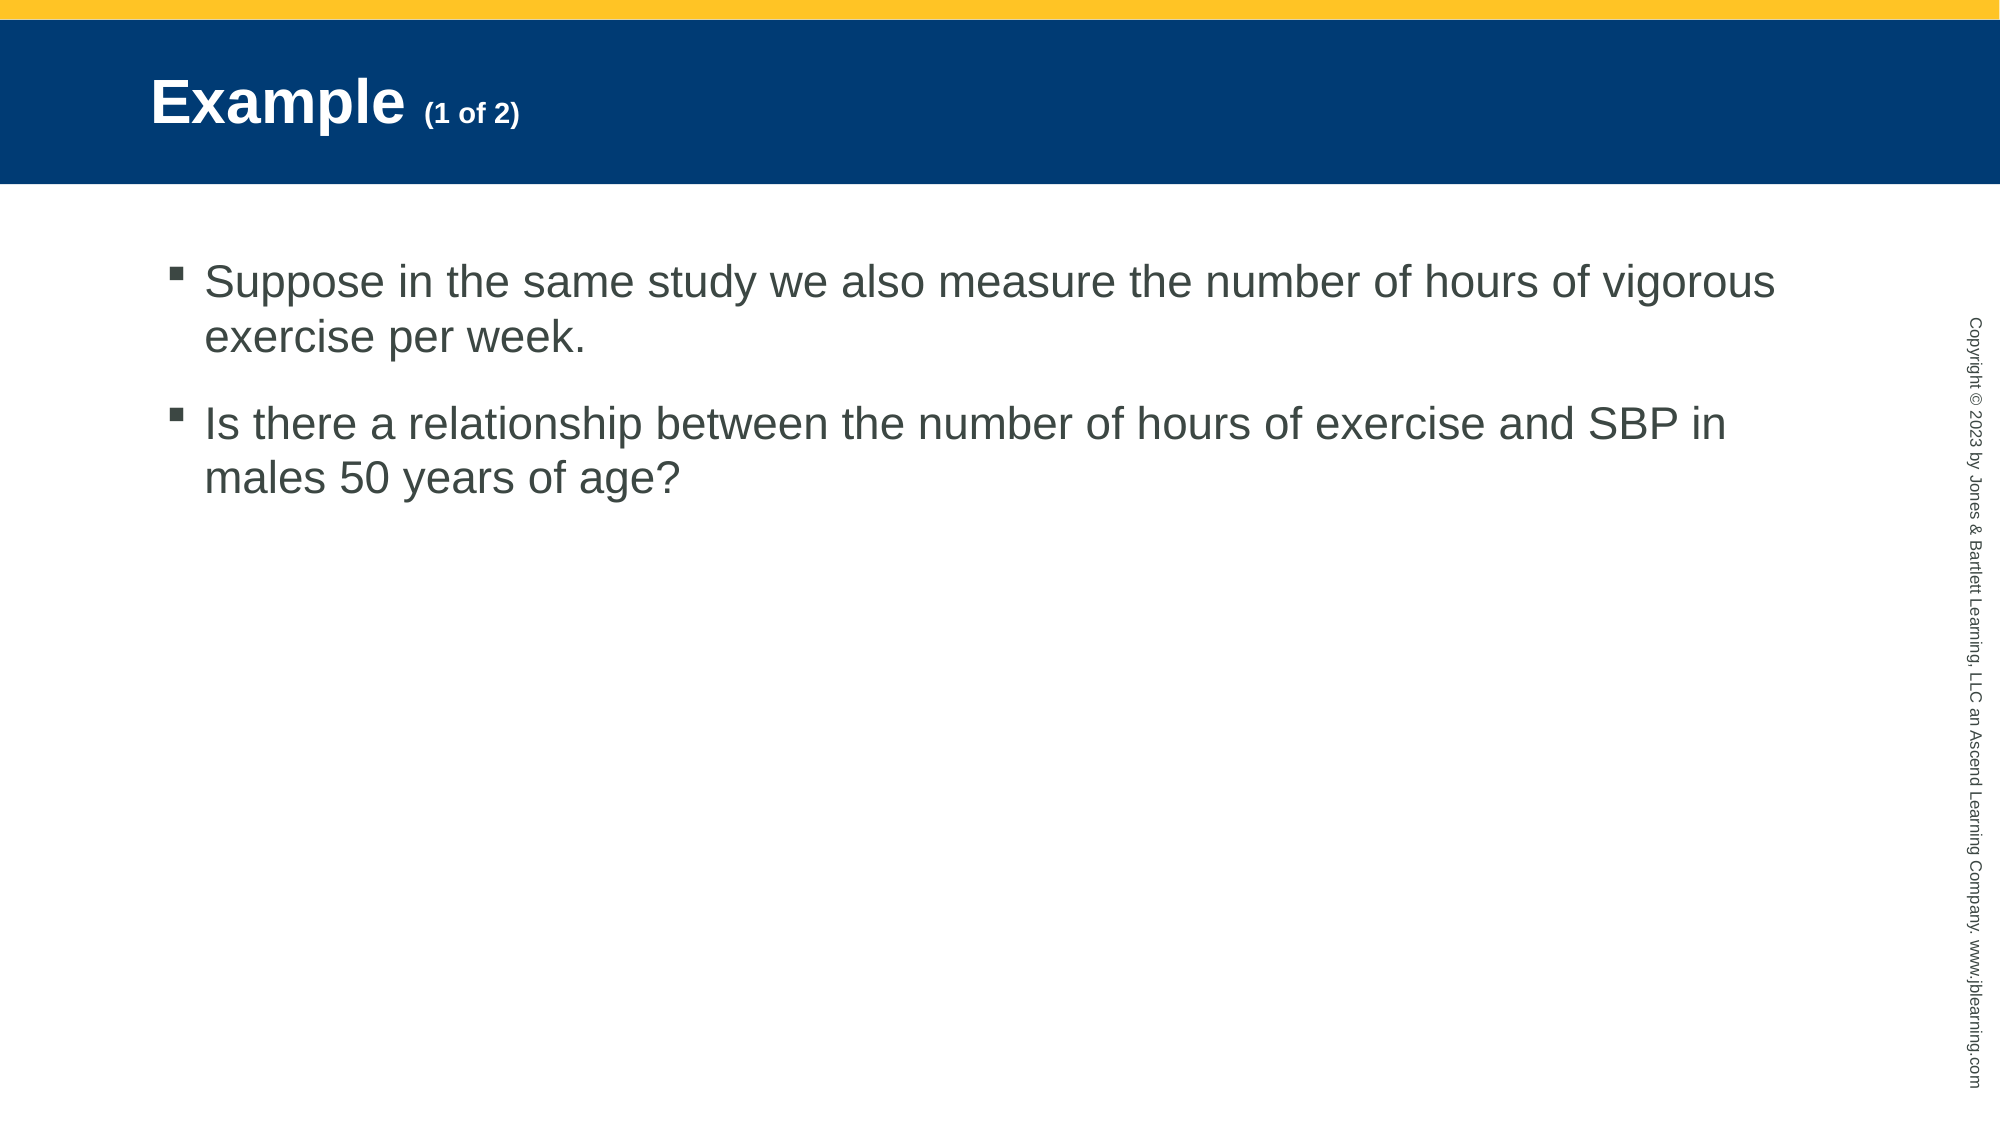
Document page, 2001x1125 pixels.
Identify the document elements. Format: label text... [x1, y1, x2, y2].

list Suppose in the same study we also measure the number of hours of vigorous exercise per week. Is there a relationship between the number of hours of exercise and SBP in males 50 years of age? [151, 244, 1840, 1016]
title Example (1 of 2) [0, 19, 2000, 185]
